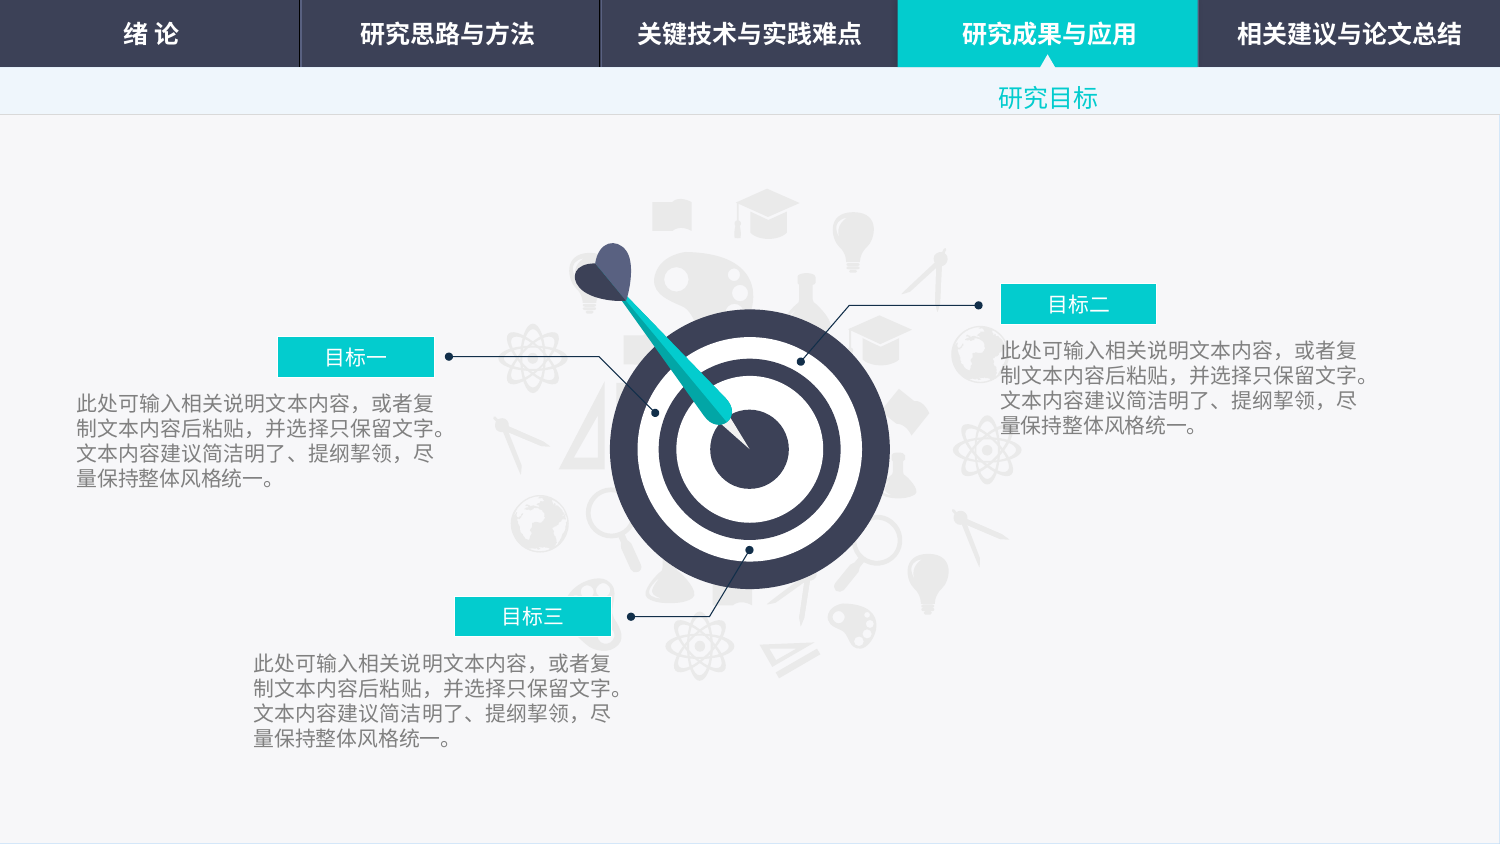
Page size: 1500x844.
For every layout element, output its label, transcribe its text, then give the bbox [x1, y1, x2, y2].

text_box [609, 309, 891, 590]
text_box 此处可输入相关说明文本内容，或者复制文本内容后粘贴，并选择只保留文字。文本内容建议简洁明了、提纲挈领，尽量保持整体风格统一。 [1026, 338, 1358, 439]
text_box 关键技术与实践难点 [599, 9, 899, 59]
text_box 目标三 [453, 594, 487, 639]
text_box 此处可输入相关说明文本内容，或者复制文本内容后粘贴，并选择只保留文字。文本内容建议简洁明了、提纲挈领，尽量保持整体风格统一。 [76, 391, 435, 492]
text_box 绪 论 [0, 9, 297, 59]
text_box 目标一 [275, 335, 436, 379]
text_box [569, 237, 750, 450]
text_box 研究目标 [983, 59, 1114, 120]
text_box [444, 352, 487, 368]
text_box 相关建议与论文总结 [1199, 9, 1500, 59]
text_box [492, 188, 1022, 681]
text_box 目标二 [1026, 282, 1159, 326]
text_box 研究成果与应用 [899, 9, 1199, 59]
text_box 研究思路与方法 [297, 9, 599, 59]
text_box 此处可输入相关说明文本内容，或者复制文本内容后粘贴，并选择只保留文字。文本内容建议简洁明了、提纲挈领，尽量保持整体风格统一。 [253, 650, 612, 751]
